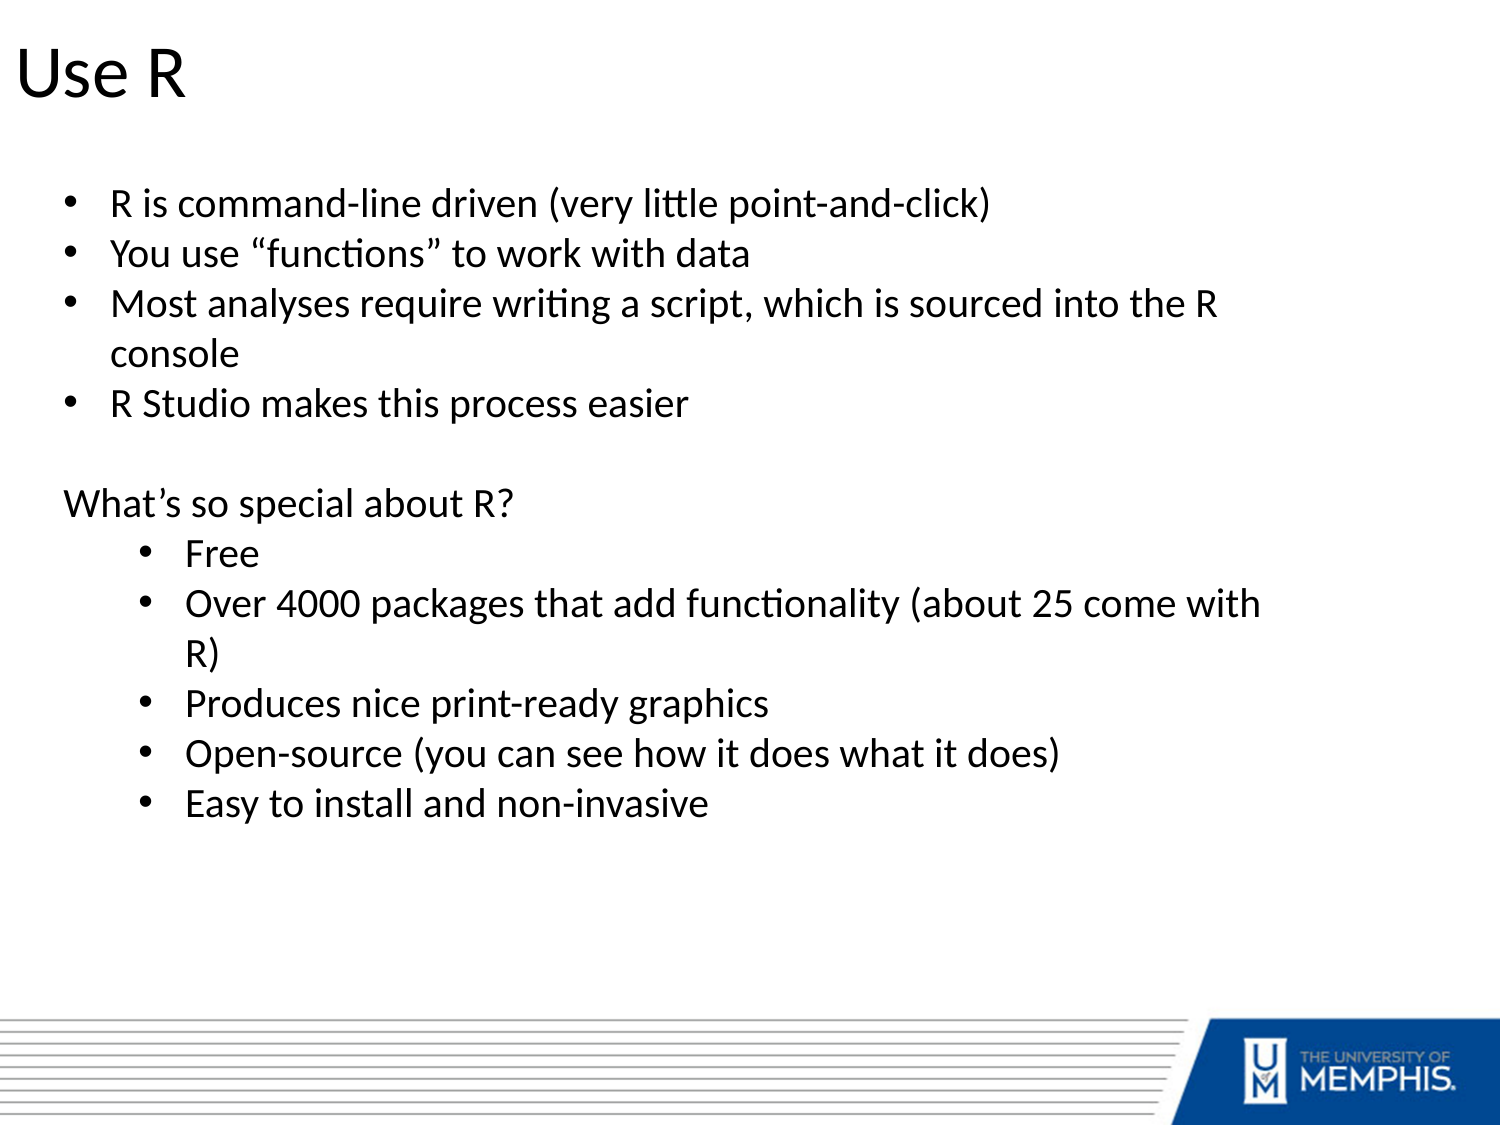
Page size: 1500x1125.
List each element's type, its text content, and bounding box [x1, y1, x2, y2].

picture [0, 134, 1500, 1125]
text_box R is command-line driven (very little point-and-click) You use “functions” to work with data Most analyses require writing a script, which is sourced into the R console R Studio makes this process easier What’s so special about R? Free Over 4000 packages that add functionality (about 25 come with R) Produces nice print-ready graphics Open-source (you can see how it does what it does) Easy to install and non-invasive [48, 168, 1321, 879]
text_box Use R [0, 1, 1500, 134]
